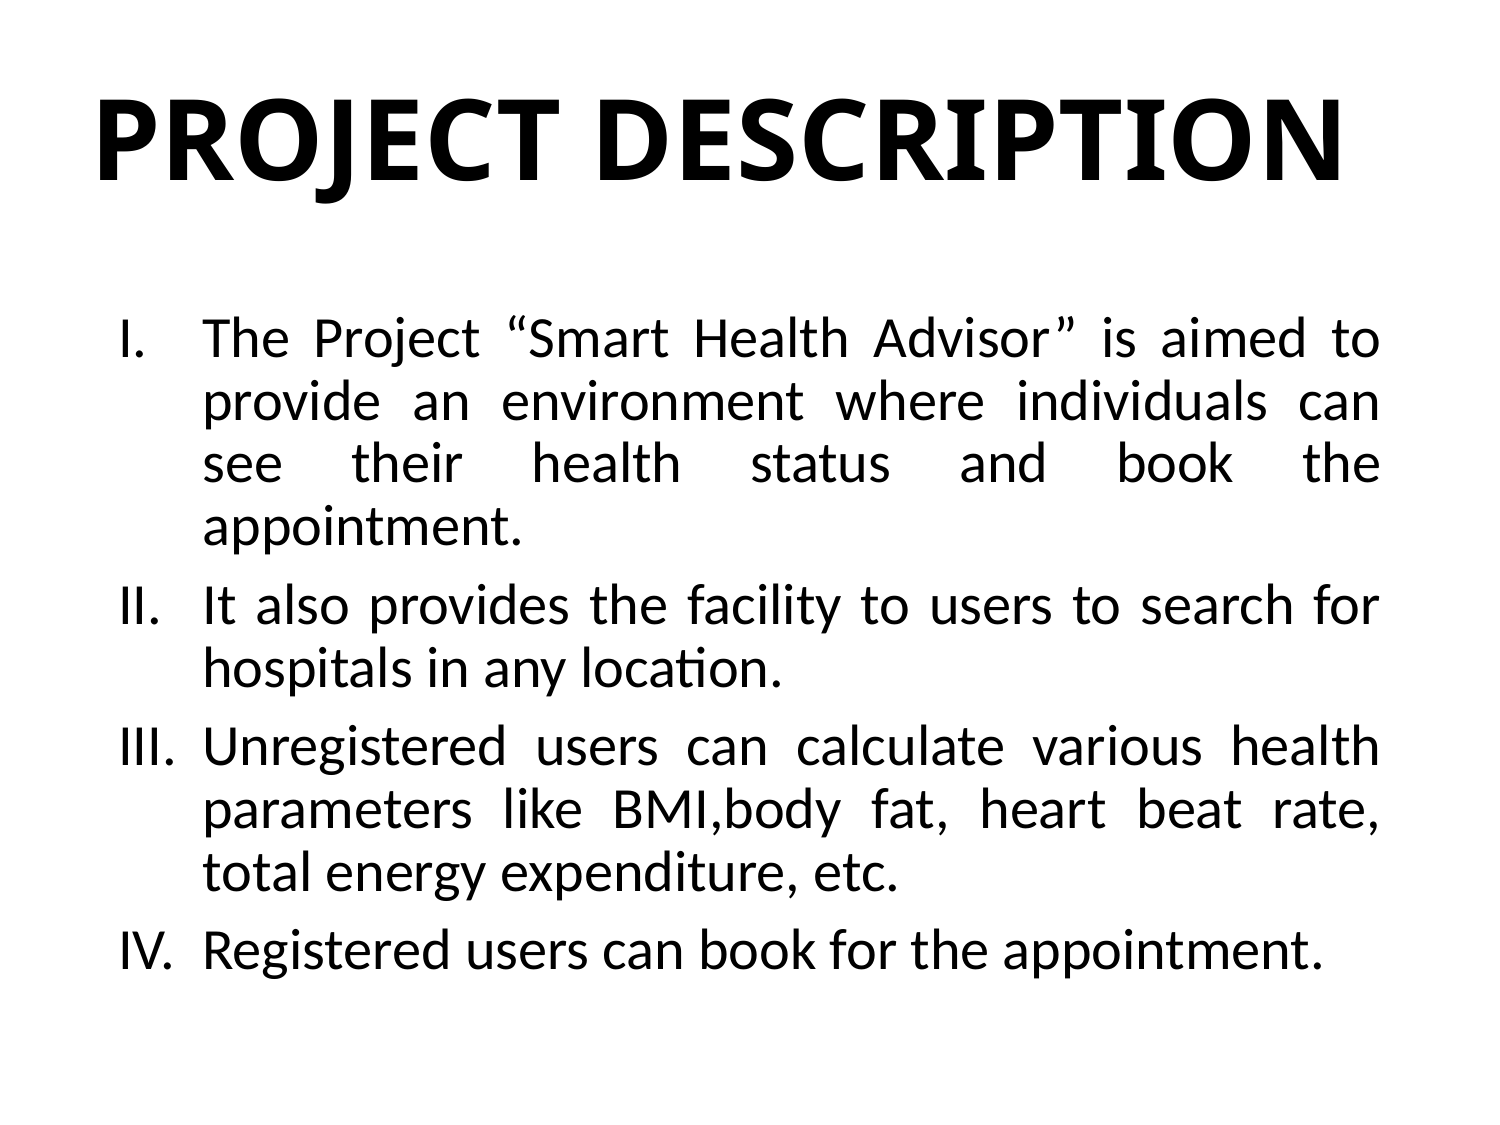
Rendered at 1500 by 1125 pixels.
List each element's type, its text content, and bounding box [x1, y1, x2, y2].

title PROJECT DESCRIPTION [75, 50, 1425, 238]
list The Project “Smart Health Advisor” is aimed to provide an environment where individuals can see their health status and book the appointment. It also provides the facility to users to search for hospitals in any location. Unregistered users can calculate various health parameters like BMI,body fat, heart beat rate, total energy expenditure, etc. Registered users can book for the appointment. [103, 299, 1397, 1014]
